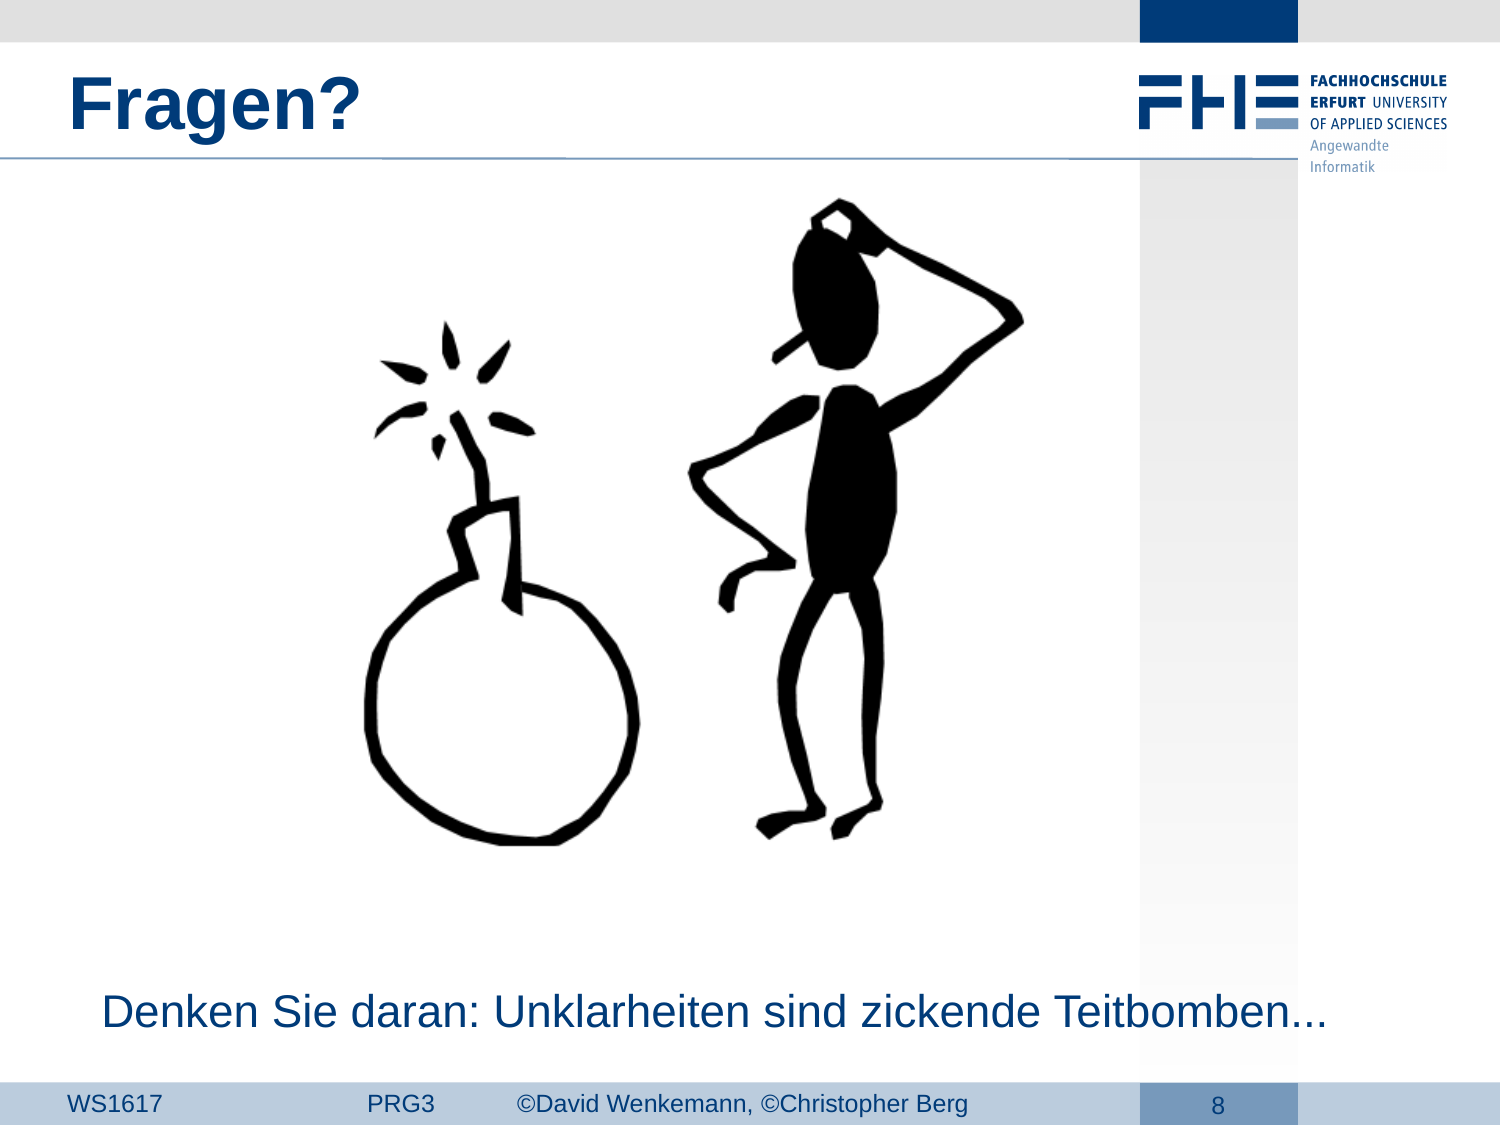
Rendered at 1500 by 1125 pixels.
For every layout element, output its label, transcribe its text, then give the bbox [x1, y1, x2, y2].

title Fragen? [53, 58, 1140, 142]
picture [1139, 75, 1447, 172]
picture [86, 181, 1107, 887]
text_box Denken Sie daran: Unklarheiten sind zickende Teitbomben... [86, 966, 1407, 1063]
